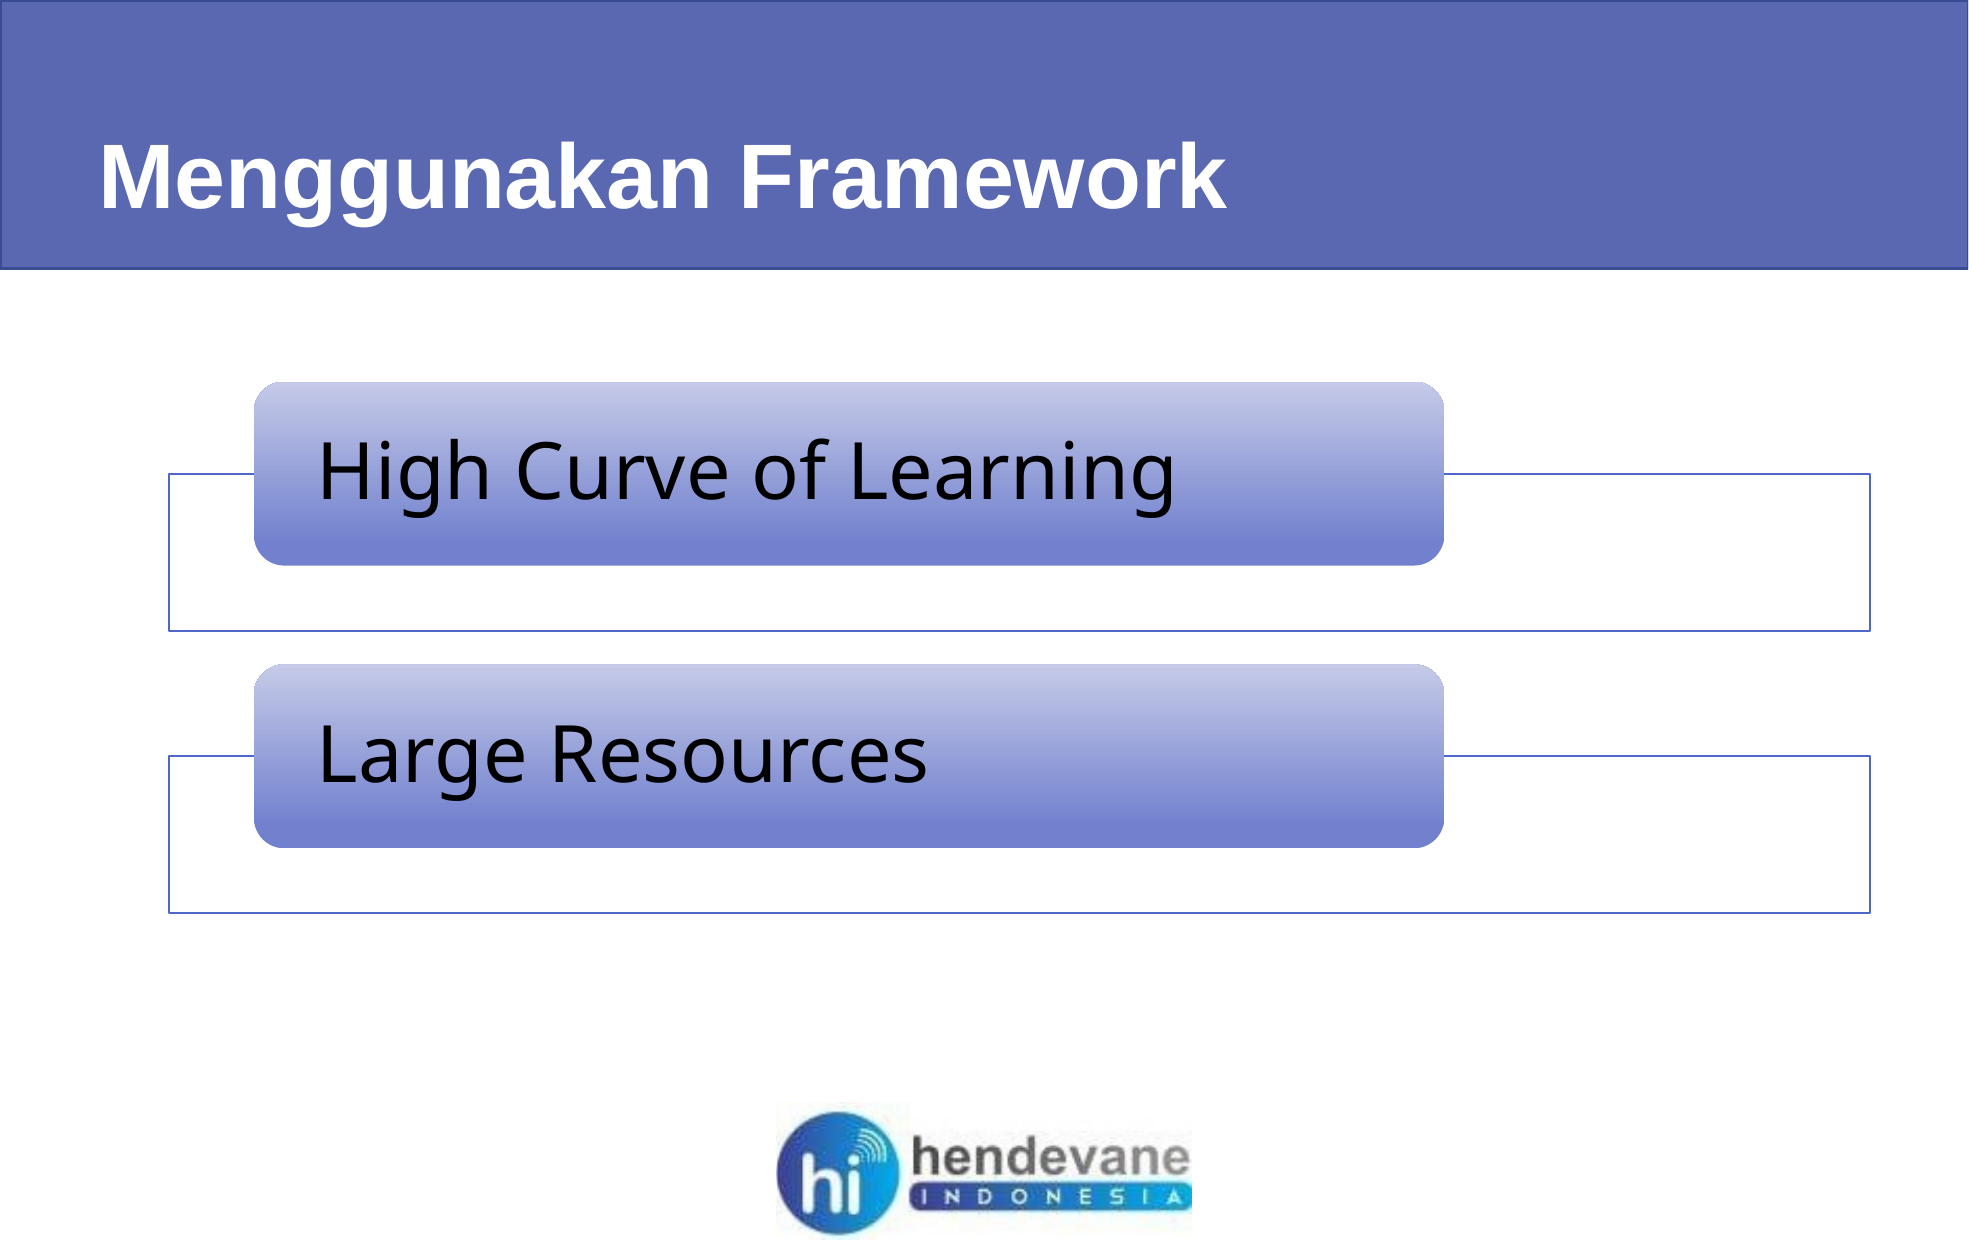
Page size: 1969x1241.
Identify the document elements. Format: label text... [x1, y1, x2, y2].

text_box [168, 375, 1871, 920]
text_box Menggunakan Framework [98, 19, 1870, 227]
picture [776, 1102, 1192, 1240]
